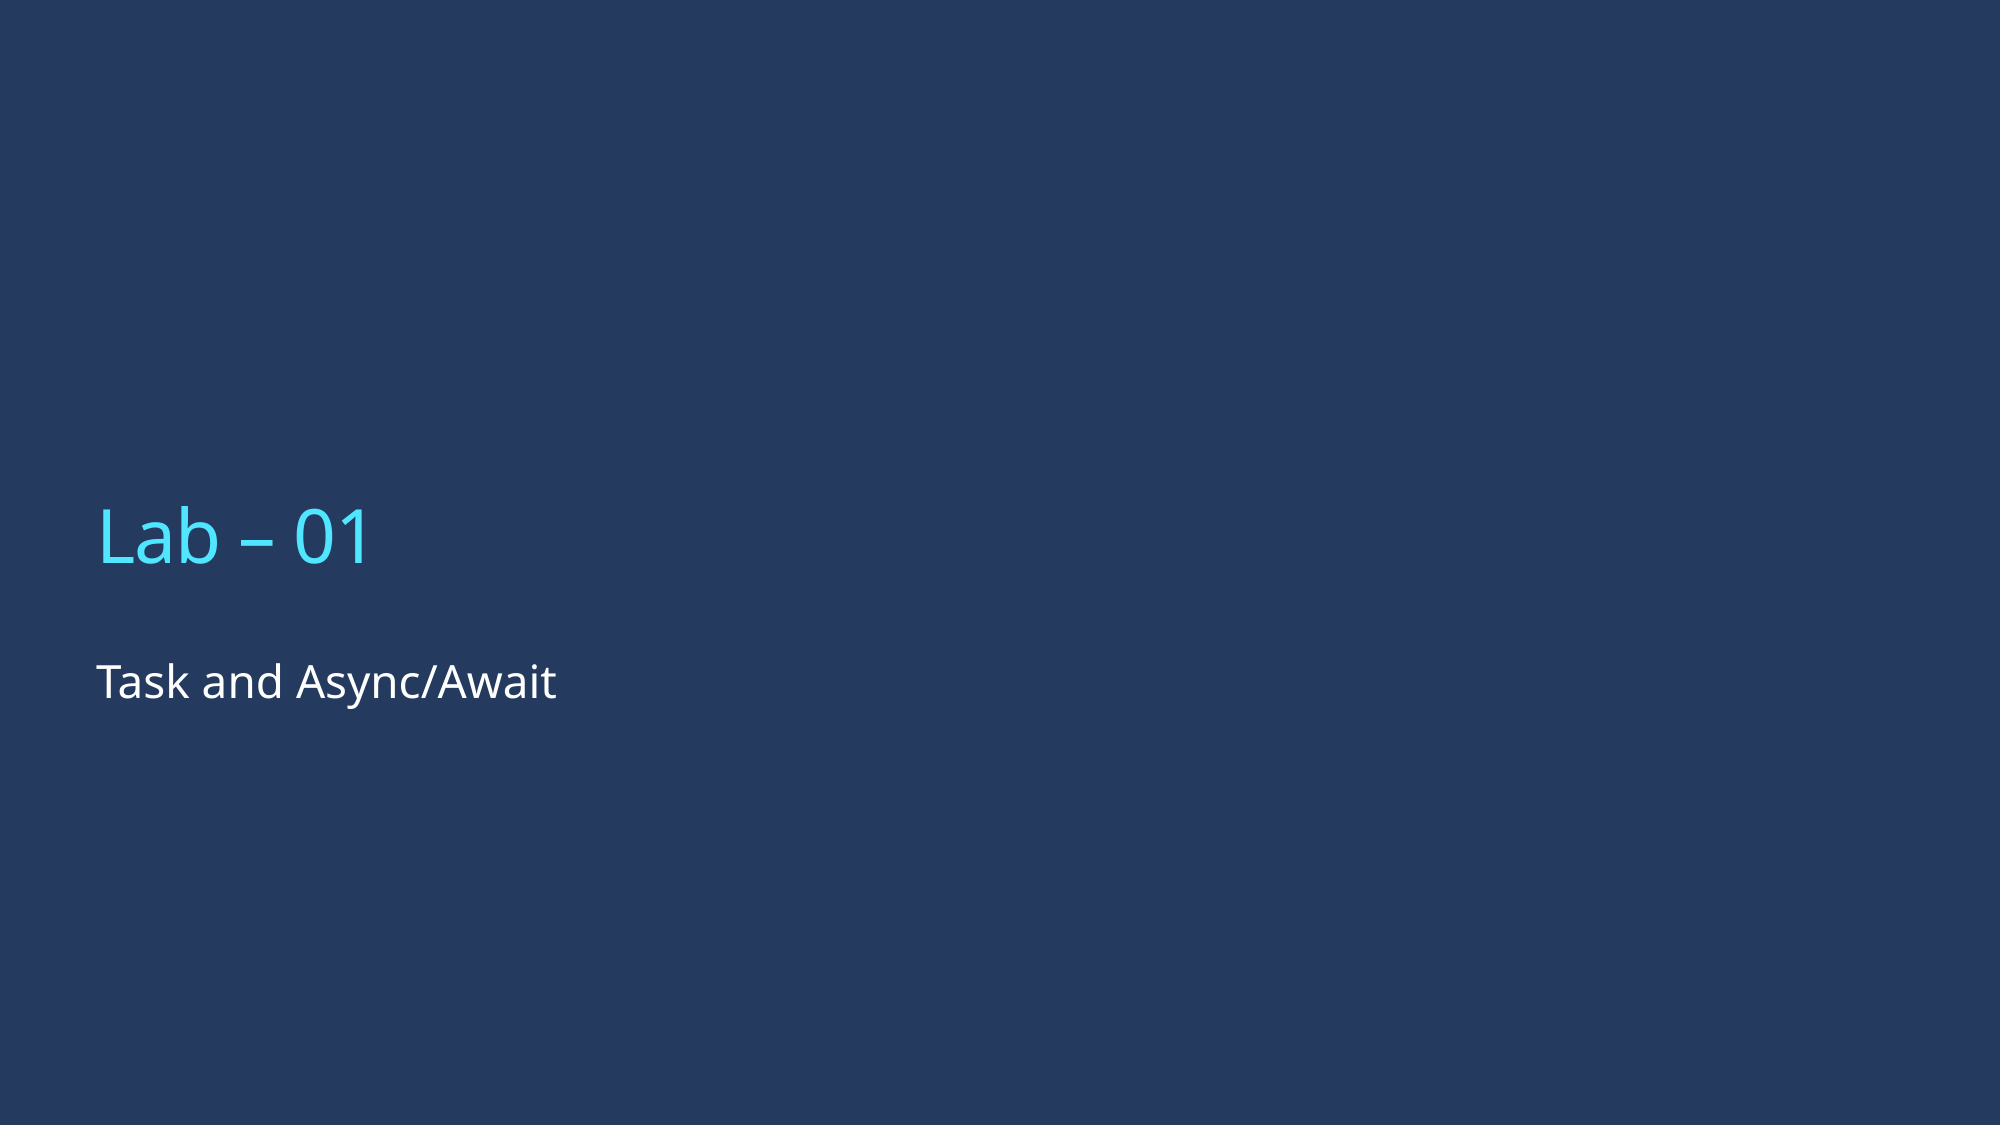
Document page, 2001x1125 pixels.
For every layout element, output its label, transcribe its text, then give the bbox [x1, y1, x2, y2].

title Lab – 01 [96, 497, 1596, 580]
list Task and Async/Await [96, 652, 1596, 708]
